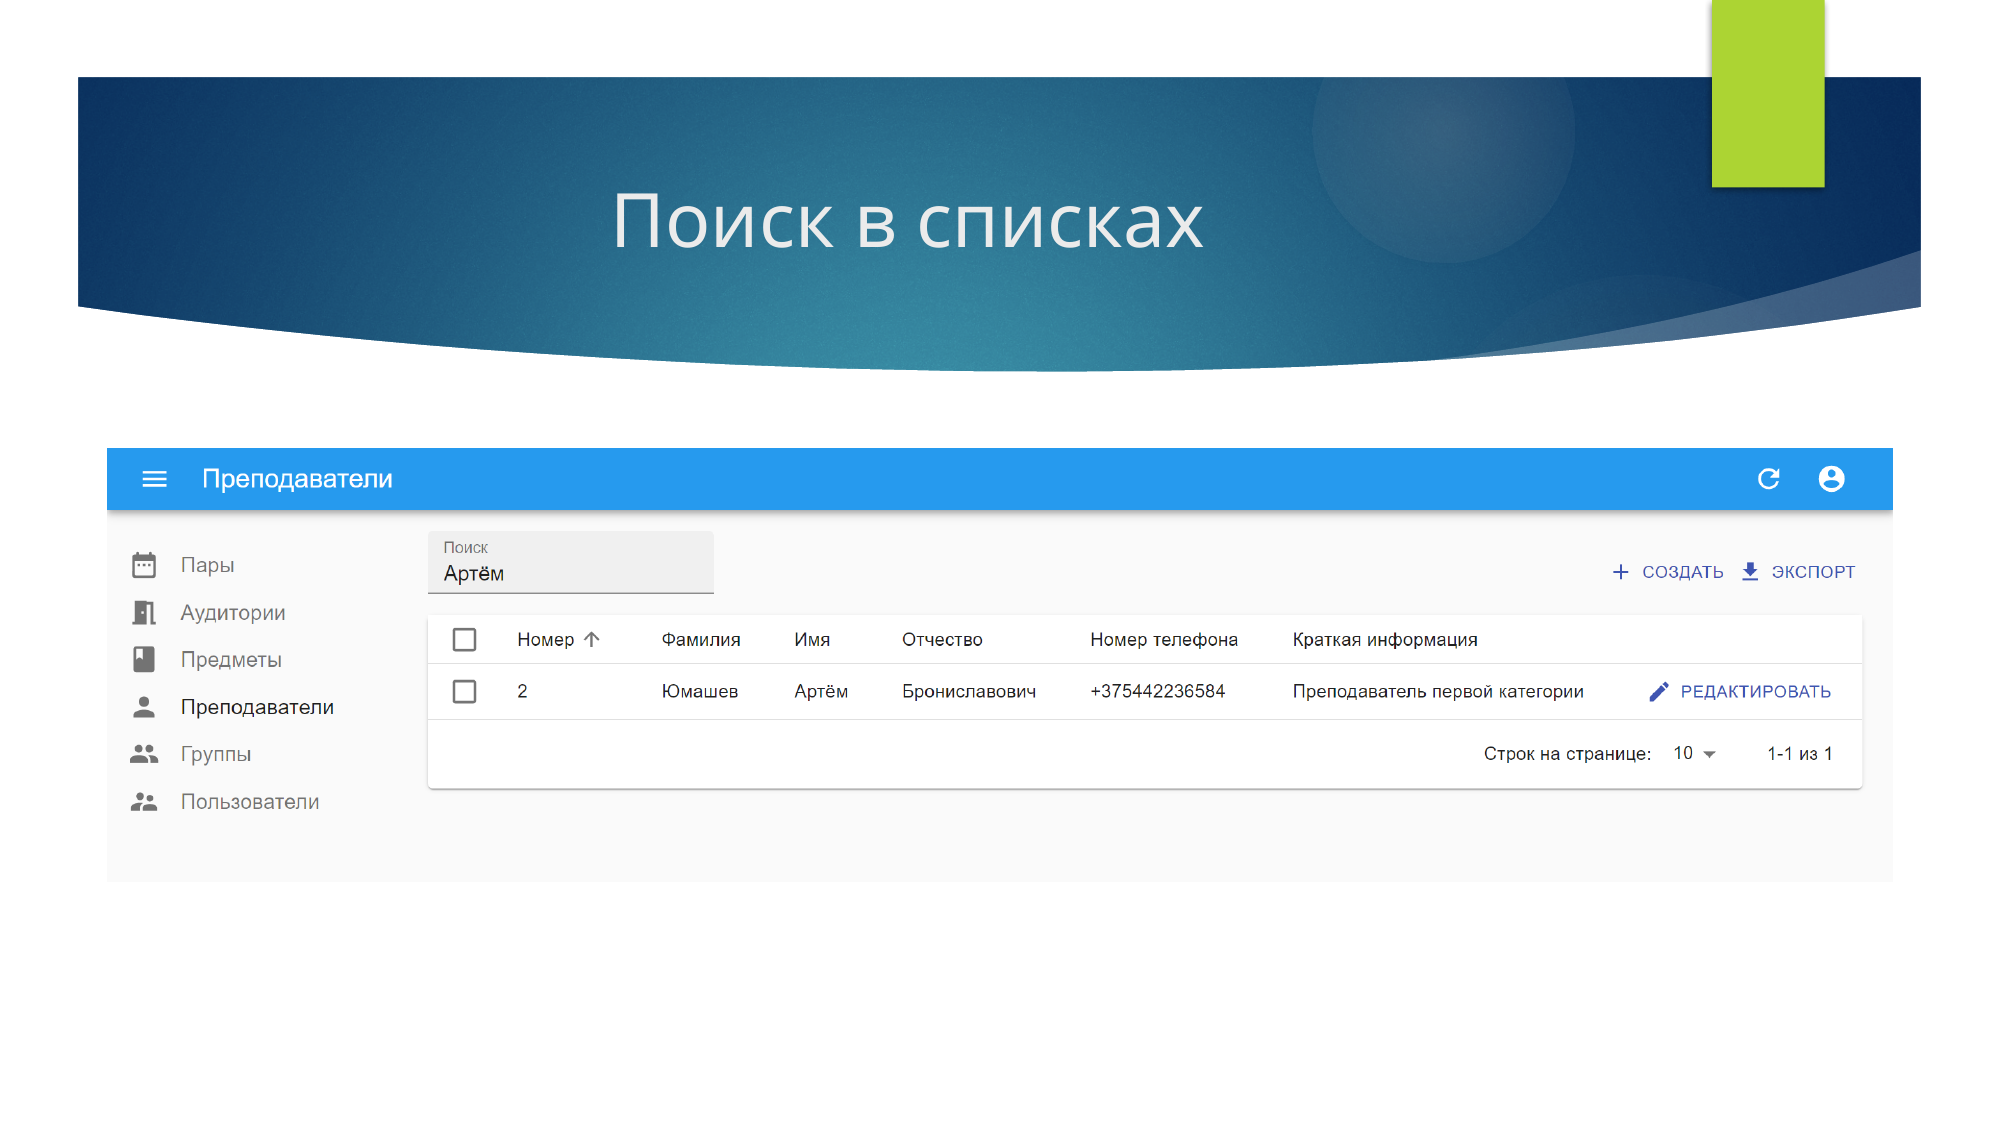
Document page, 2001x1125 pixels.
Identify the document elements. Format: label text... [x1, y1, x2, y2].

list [106, 448, 1893, 882]
title Поиск в списках [163, 159, 1653, 276]
